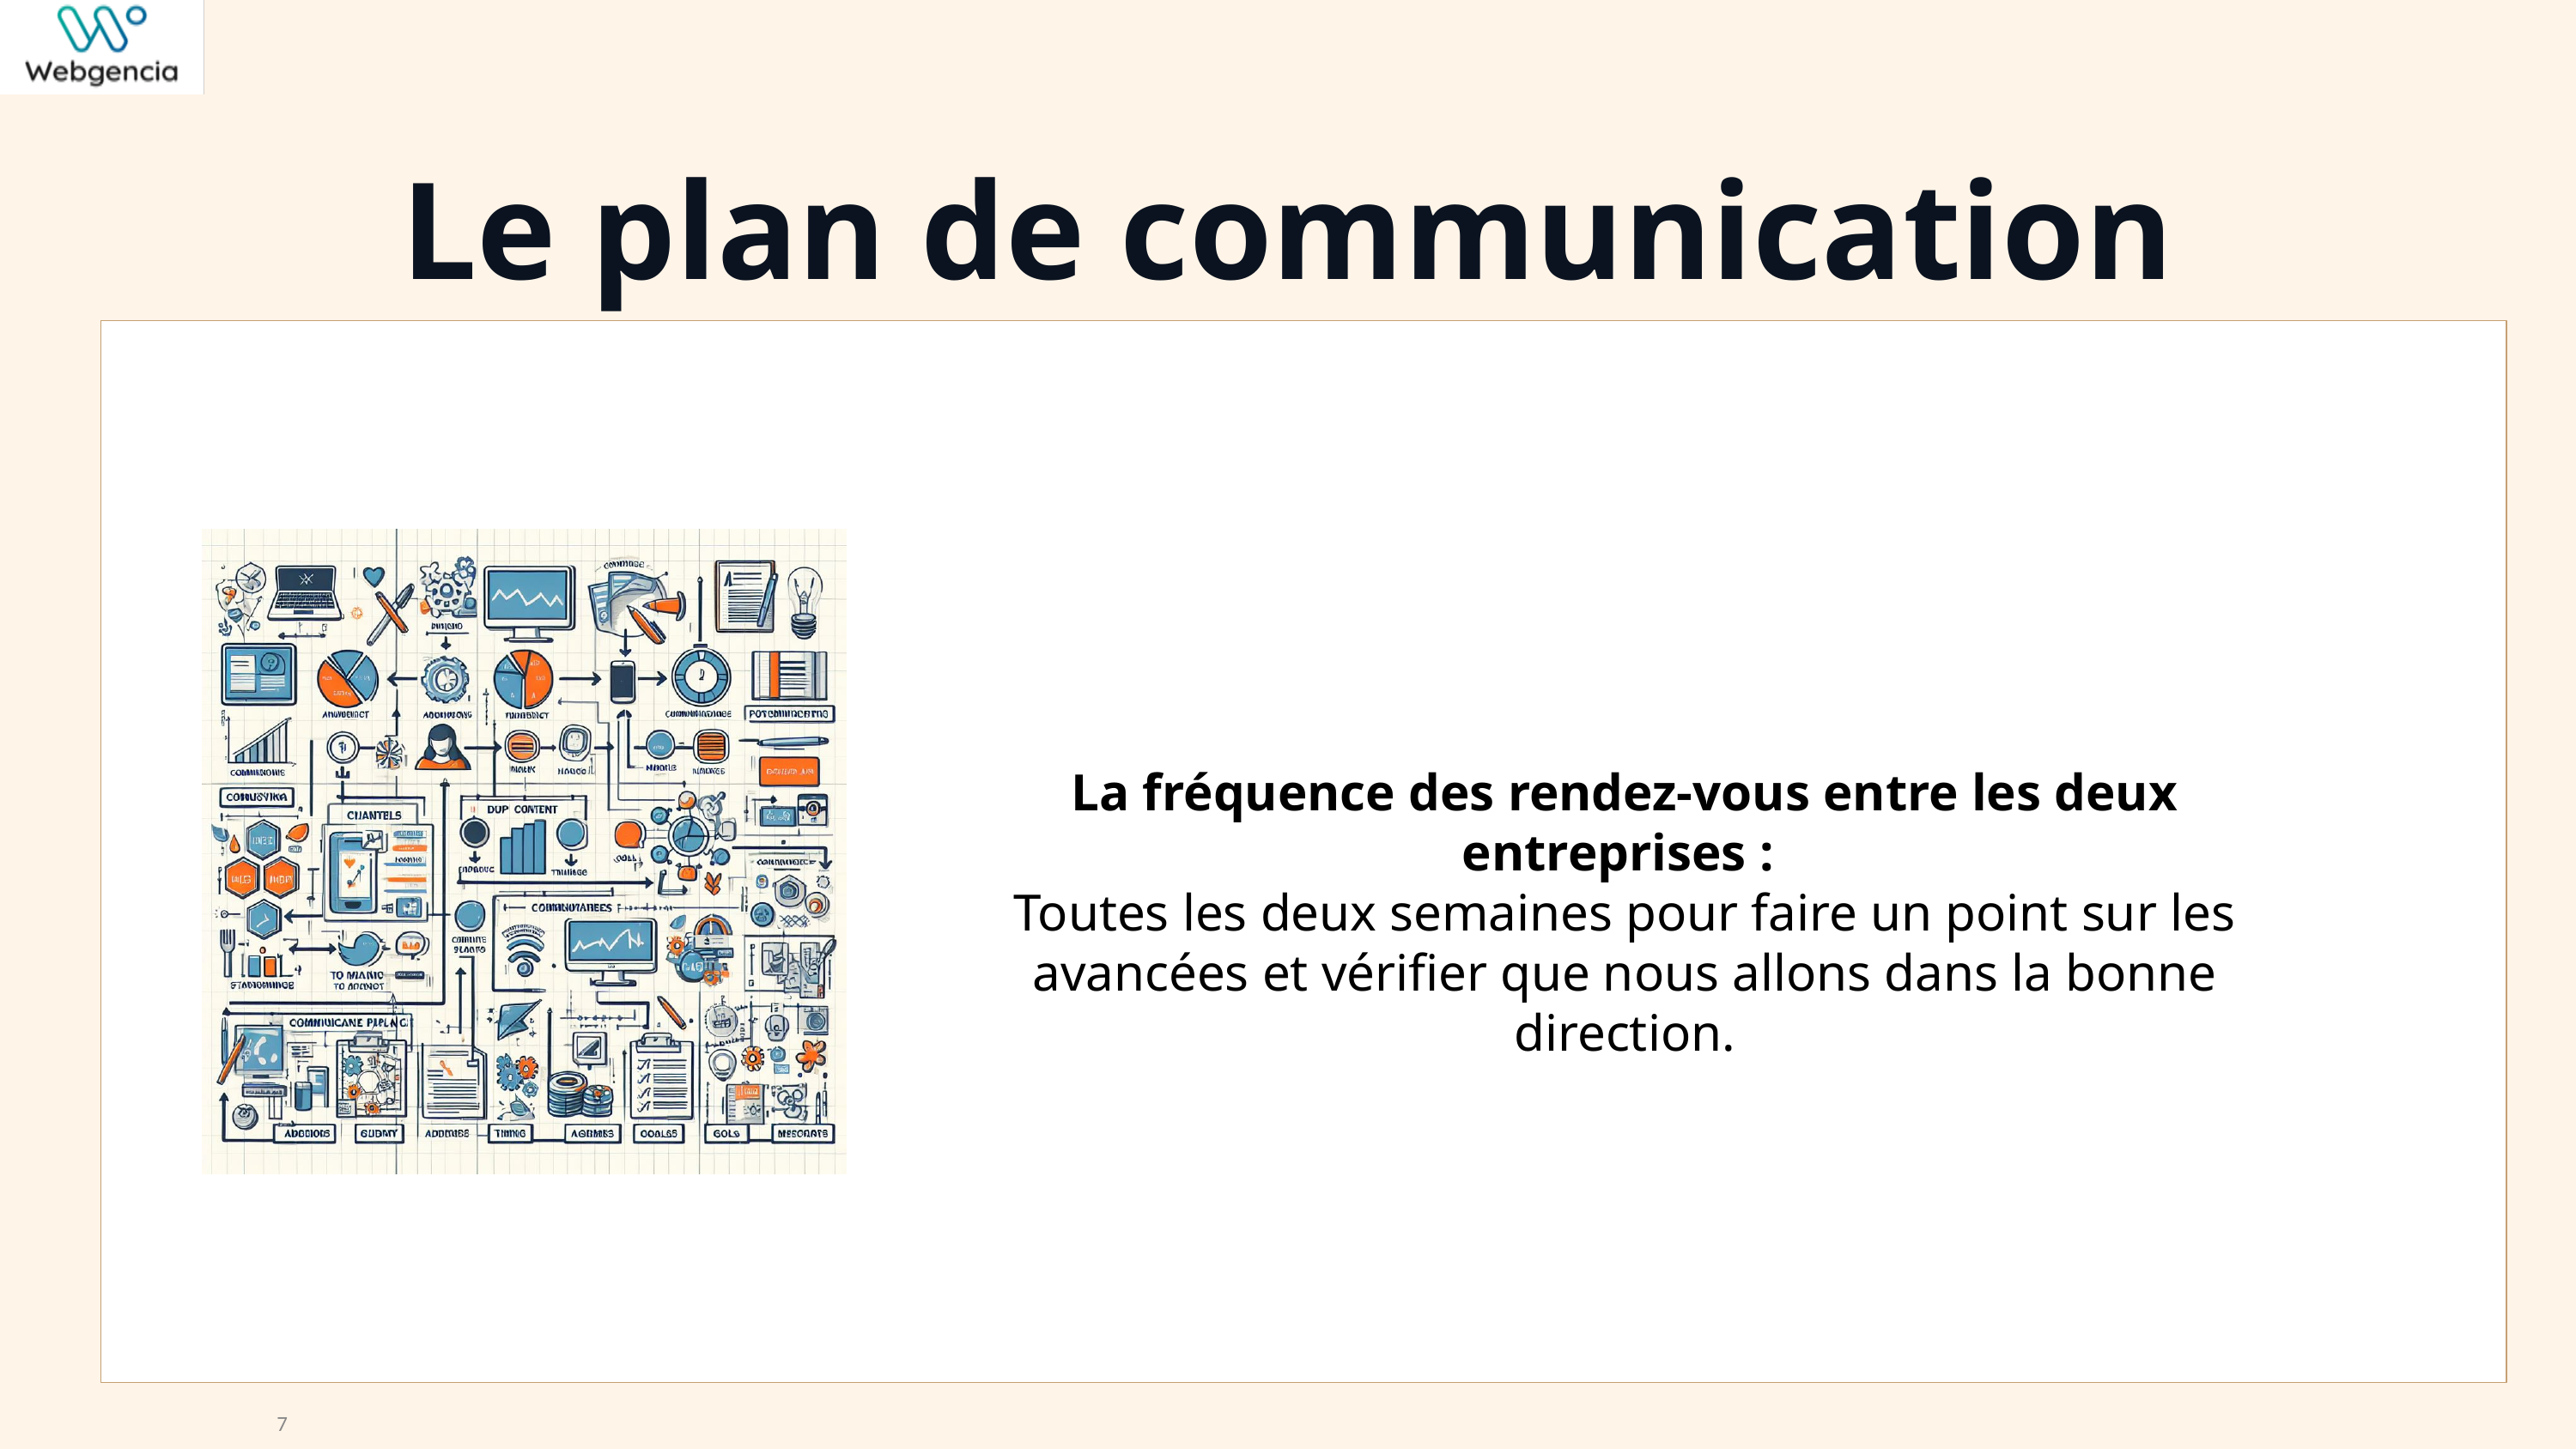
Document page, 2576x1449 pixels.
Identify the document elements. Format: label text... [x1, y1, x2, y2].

slide_number 7 [0, 1397, 301, 1449]
text_box La fréquence des rendez-vous entre les deux entreprises : Toutes les deux semaines pour faire un point sur les avancées et vérifier que nous allons dans la bonne direction. [948, 754, 2302, 1068]
picture [0, 0, 205, 94]
text_box Le plan de communication [143, 113, 2433, 307]
picture [202, 529, 848, 1174]
text_box [100, 320, 2507, 1383]
